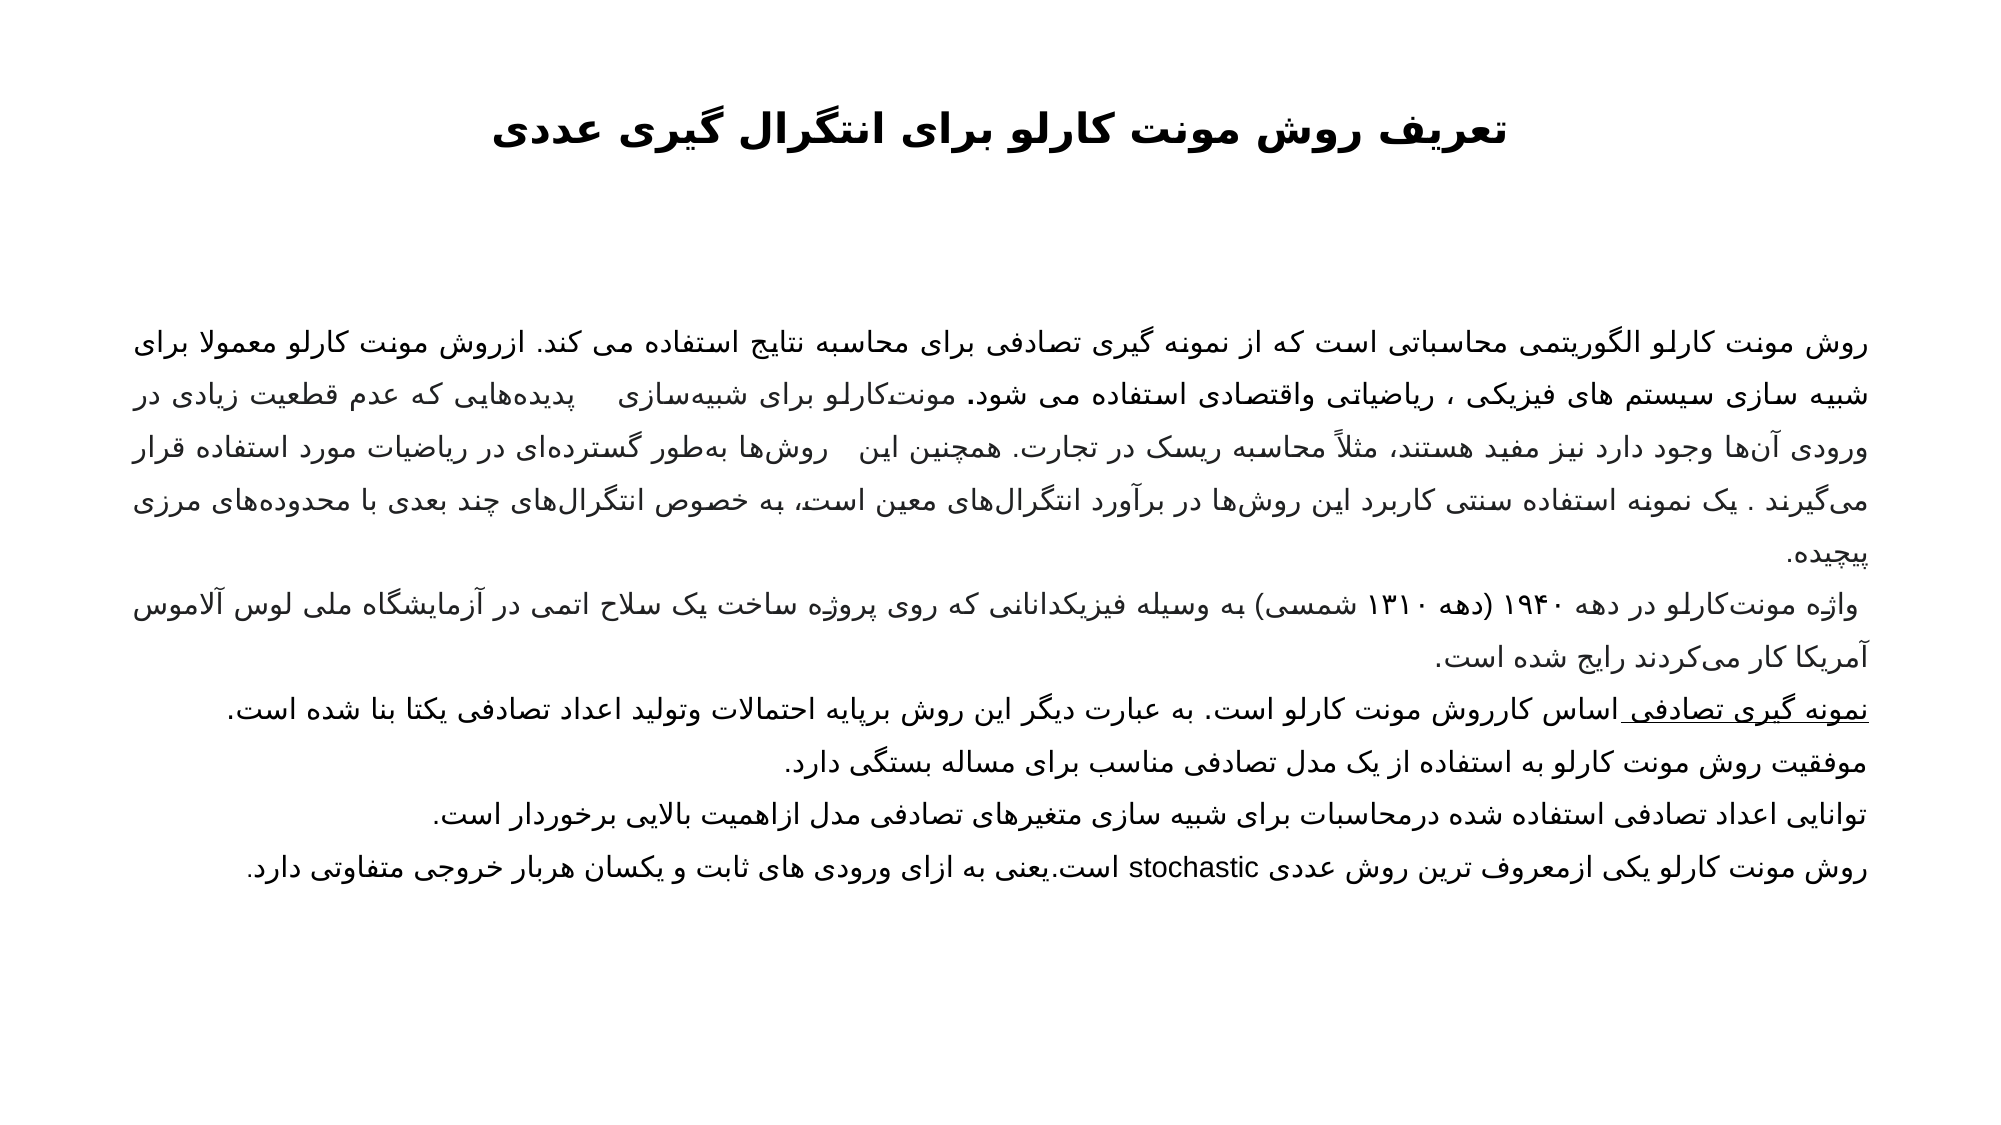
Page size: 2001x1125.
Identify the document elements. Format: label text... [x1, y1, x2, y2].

text_box روش مونت کارلو الگوریتمی محاسباتی است که از نمونه گیری تصادفی برای محاسبه نتایج استفاده می کند. ازروش مونت کارلو معمولا برای شبیه سازی سیستم های فیزیکی ، ریاضیاتی واقتصادی استفاده می شود. مونت‌کارلو برای شبیه‌سازی پدیده‌هایی که عدم قطعیت زیادی در ورودی آن‌ها وجود دارد نیز مفید هستند، مثلاً محاسبه ریسک در تجارت. همچنین این روش‌ها به‌طور گسترده‌ای در ریاضیات مورد استفاده قرار می‌گیرند . یک نمونه استفاده سنتی کاربرد این روش‌ها در برآورد انتگرال‌های معین است، به خصوص انتگرال‌های چند بعدی با محدوده‌های مرزی پیچیده. واژه مونت‌کارلو در دهه ۱۹۴۰ (دهه ۱۳۱۰ شمسی) به وسیله فیزیکدانانی که روی پروژه ساخت یک سلاح اتمی در آزمایشگاه ملی لوس آلاموس آمریکا کار می‌کردند رایج شده ‌است. نمونه گیری تصادفی اساس کارروش مونت کارلو است. به عبارت دیگر این روش برپایه احتمالات وتولید اعداد تصادفی یکتا بنا شده است. موفقیت روش مونت کارلو به استفاده از یک مدل تصادفی مناسب برای مساله بستگی دارد. توانایی اعداد تصادفی استفاده شده درمحاسبات برای شبیه سازی متغیرهای تصادفی مدل ازاهمیت بالایی برخوردار است. روش مونت کارلو یکی ازمعروف ترین روش عددی stochastic است.یعنی به ازای ورودی های ثابت و یکسان هربار خروجی متفاوتی دارد. [116, 298, 1884, 891]
text_box تعریف روش مونت کارلو برای انتگرال گیری عددی [415, 94, 1585, 159]
